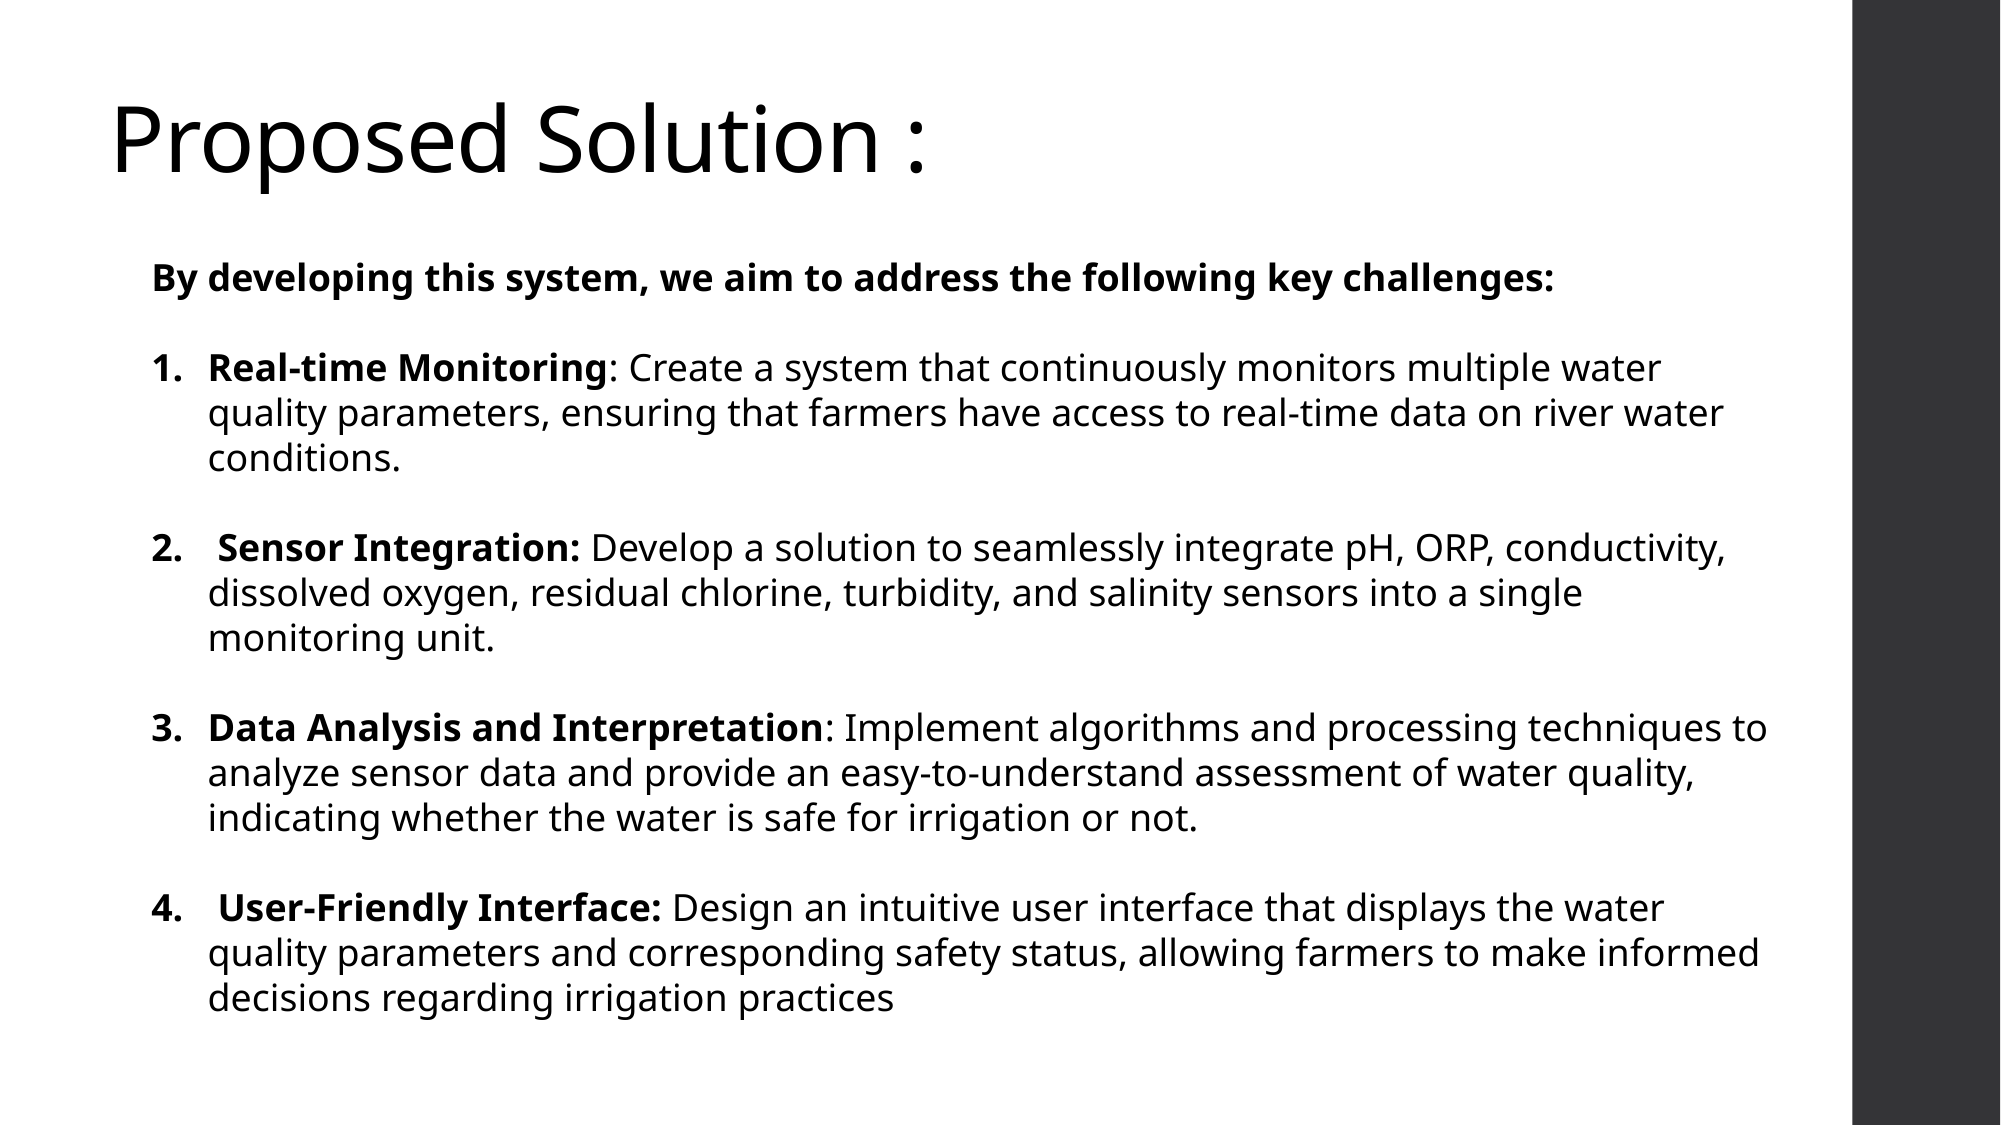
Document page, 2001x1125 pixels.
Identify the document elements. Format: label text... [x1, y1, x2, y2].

title Proposed Solution : [94, 20, 1797, 201]
text_box By developing this system, we aim to address the following key challenges: Real-time Monitoring: Create a system that continuously monitors multiple water quality parameters, ensuring that farmers have access to real-time data on river water conditions. Sensor Integration: Develop a solution to seamlessly integrate pH, ORP, conductivity, dissolved oxygen, residual chlorine, turbidity, and salinity sensors into a single monitoring unit. Data Analysis and Interpretation: Implement algorithms and processing techniques to analyze sensor data and provide an easy-to-understand assessment of water quality, indicating whether the water is safe for irrigation or not. User-Friendly Interface: Design an intuitive user interface that displays the water quality parameters and corresponding safety status, allowing farmers to make informed decisions regarding irrigation practices [136, 246, 1797, 1072]
